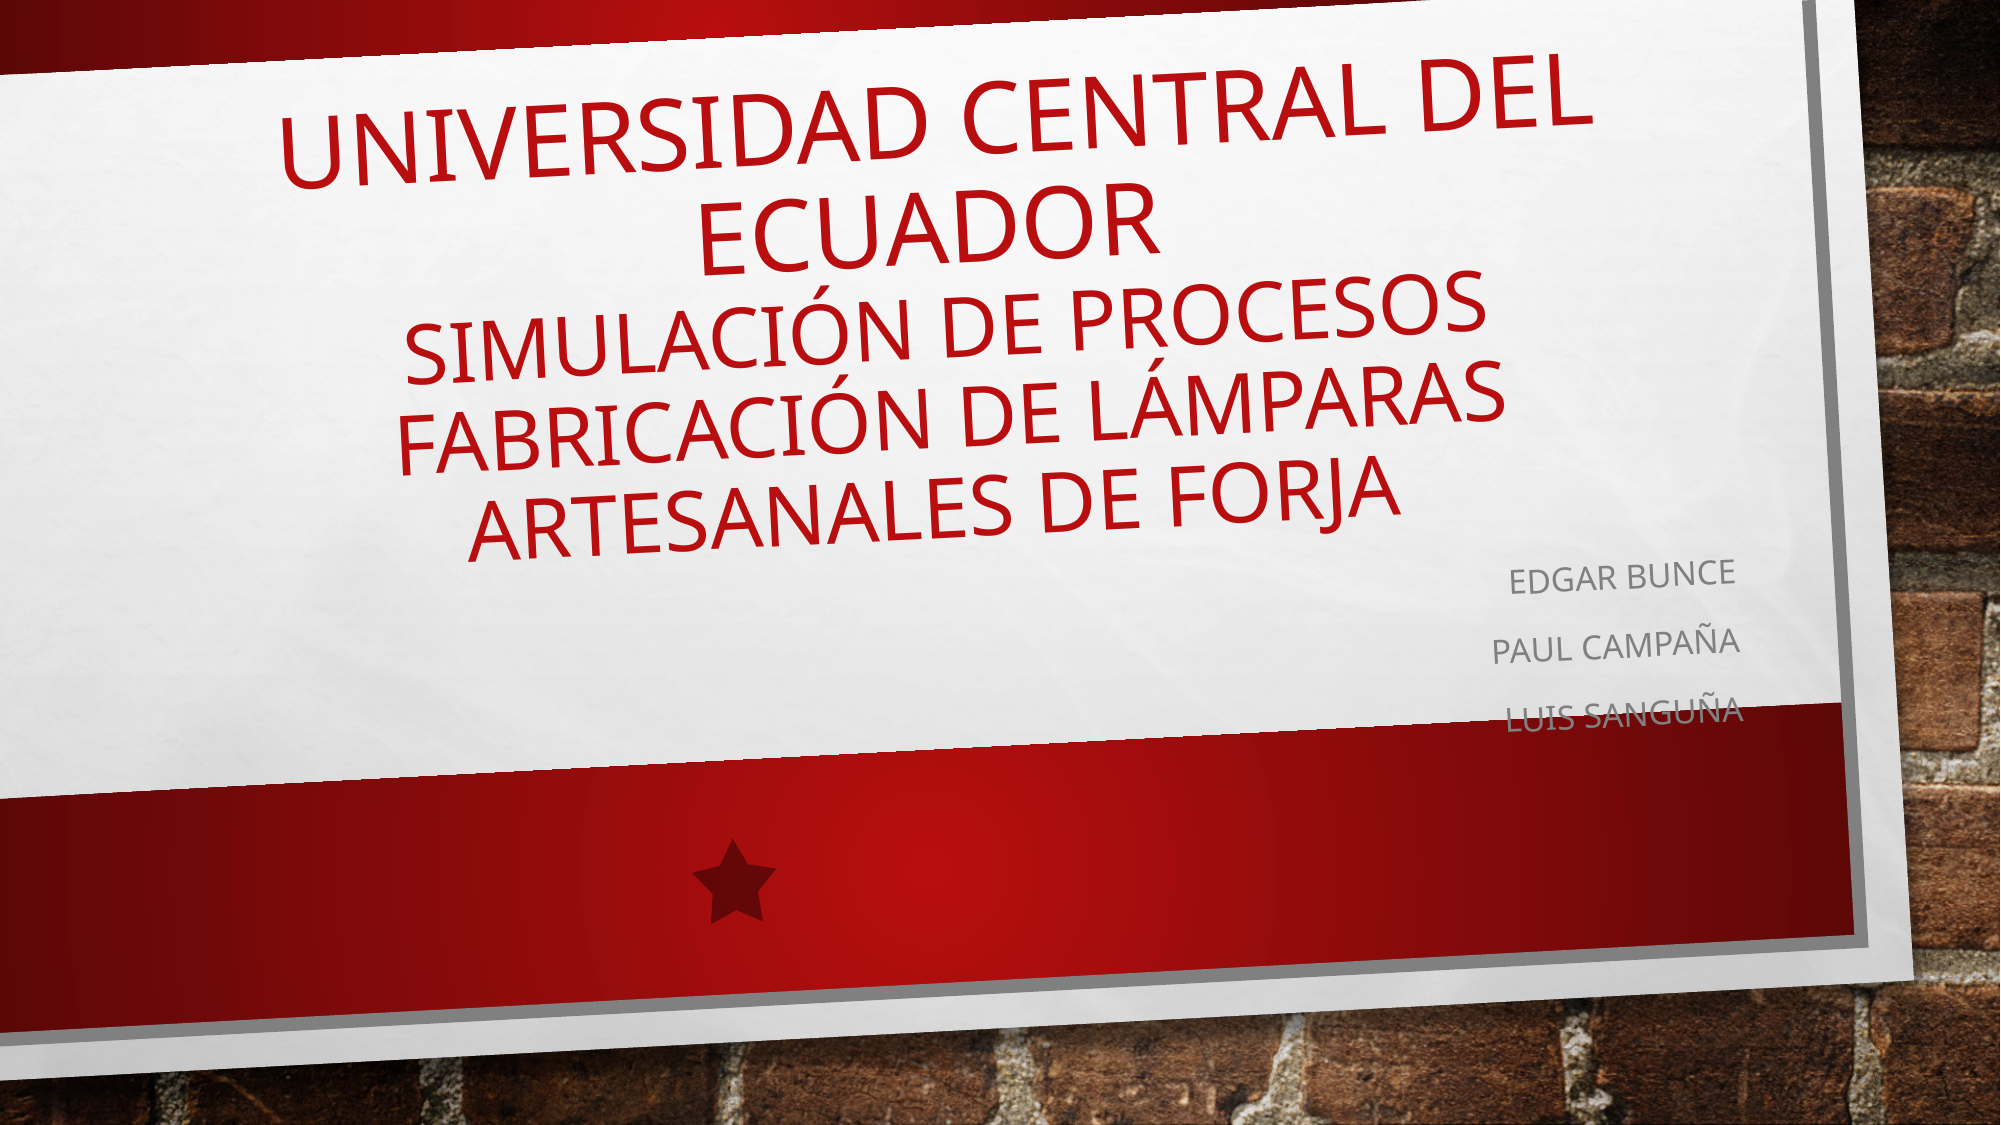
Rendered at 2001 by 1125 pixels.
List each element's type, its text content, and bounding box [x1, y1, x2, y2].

picture [0, 0, 2000, 1125]
title Universidad central del Ecuador simulación de procesos Fabricación de lámparas artesanales de forja [135, 67, 1758, 605]
subtitle Edgar bunce Paul campaña Luis sanguña [159, 533, 1763, 708]
